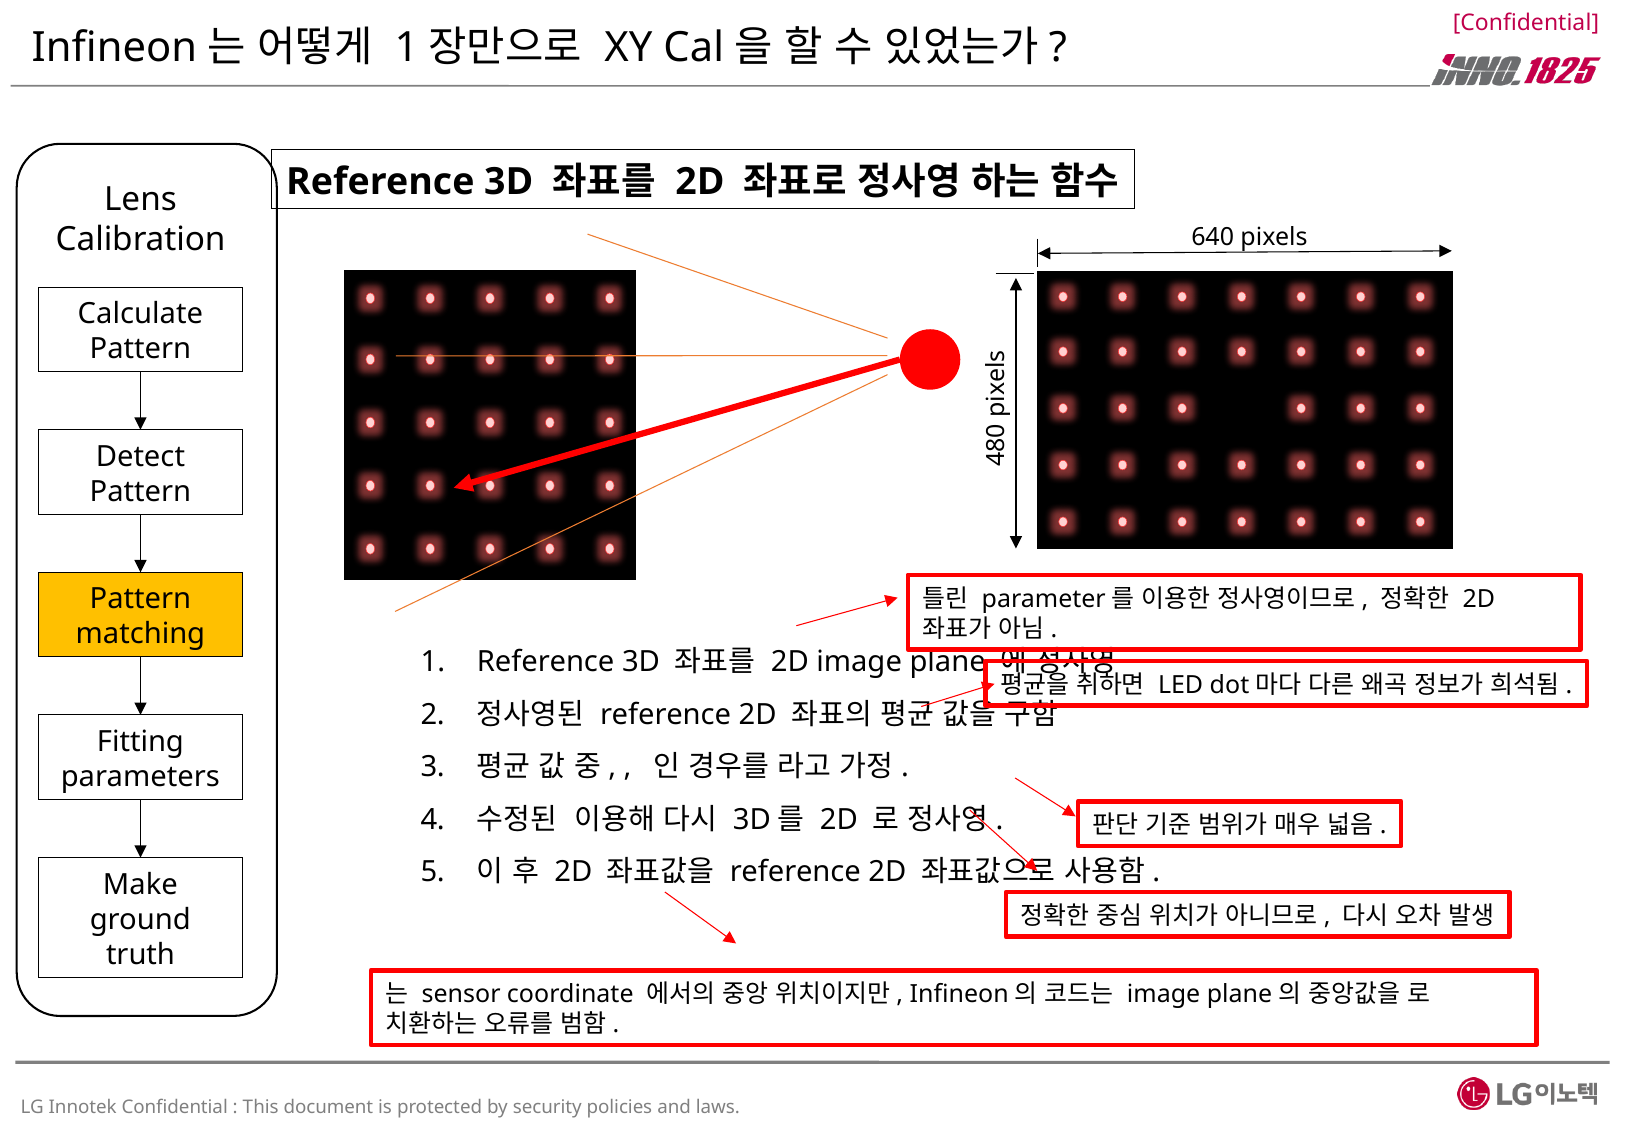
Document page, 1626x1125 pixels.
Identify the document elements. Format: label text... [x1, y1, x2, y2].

title Infineon는 어떻게 1장만으로 XY Cal을 할 수 있었는가? [16, 13, 1183, 83]
text_box 판단 기준 범위가 매우 넓음. [1077, 801, 1402, 847]
text_box [15, 142, 278, 1018]
text_box Fitting parameters [38, 714, 243, 800]
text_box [587, 234, 888, 339]
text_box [1037, 272, 1453, 549]
text_box Calculate Pattern [38, 287, 243, 372]
text_box Pattern matching [38, 572, 243, 657]
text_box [1037, 250, 1452, 254]
text_box Reference 3D 좌표를 2D 좌표로 정사영 하는 함수 [271, 149, 1135, 209]
text_box [899, 328, 962, 391]
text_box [1015, 778, 1076, 817]
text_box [921, 683, 995, 707]
text_box 640 pixels [1176, 213, 1323, 250]
text_box 틀린 parameter를 이용한 정사영이므로, 정확한 2D 좌표가 아님. [907, 574, 1581, 650]
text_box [394, 374, 888, 612]
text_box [664, 891, 737, 944]
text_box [453, 359, 900, 488]
text_box 평균을 취하면 LED dot마다 다른 왜곡 정보가 희석됨. [985, 661, 1588, 706]
text_box Lens Calibration [25, 170, 256, 265]
text_box Detect Pattern [38, 429, 243, 515]
text_box 480 pixels [971, 335, 1015, 482]
text_box 640 pixels [1176, 254, 1323, 258]
picture [1457, 1077, 1597, 1110]
text_box 정확한 중심 위치가 아니므로, 다시 오차 발생 [1006, 892, 1510, 937]
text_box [796, 597, 898, 626]
text_box Make ground truth [38, 857, 243, 978]
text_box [344, 271, 635, 579]
picture [1430, 53, 1603, 88]
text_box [969, 809, 1038, 871]
